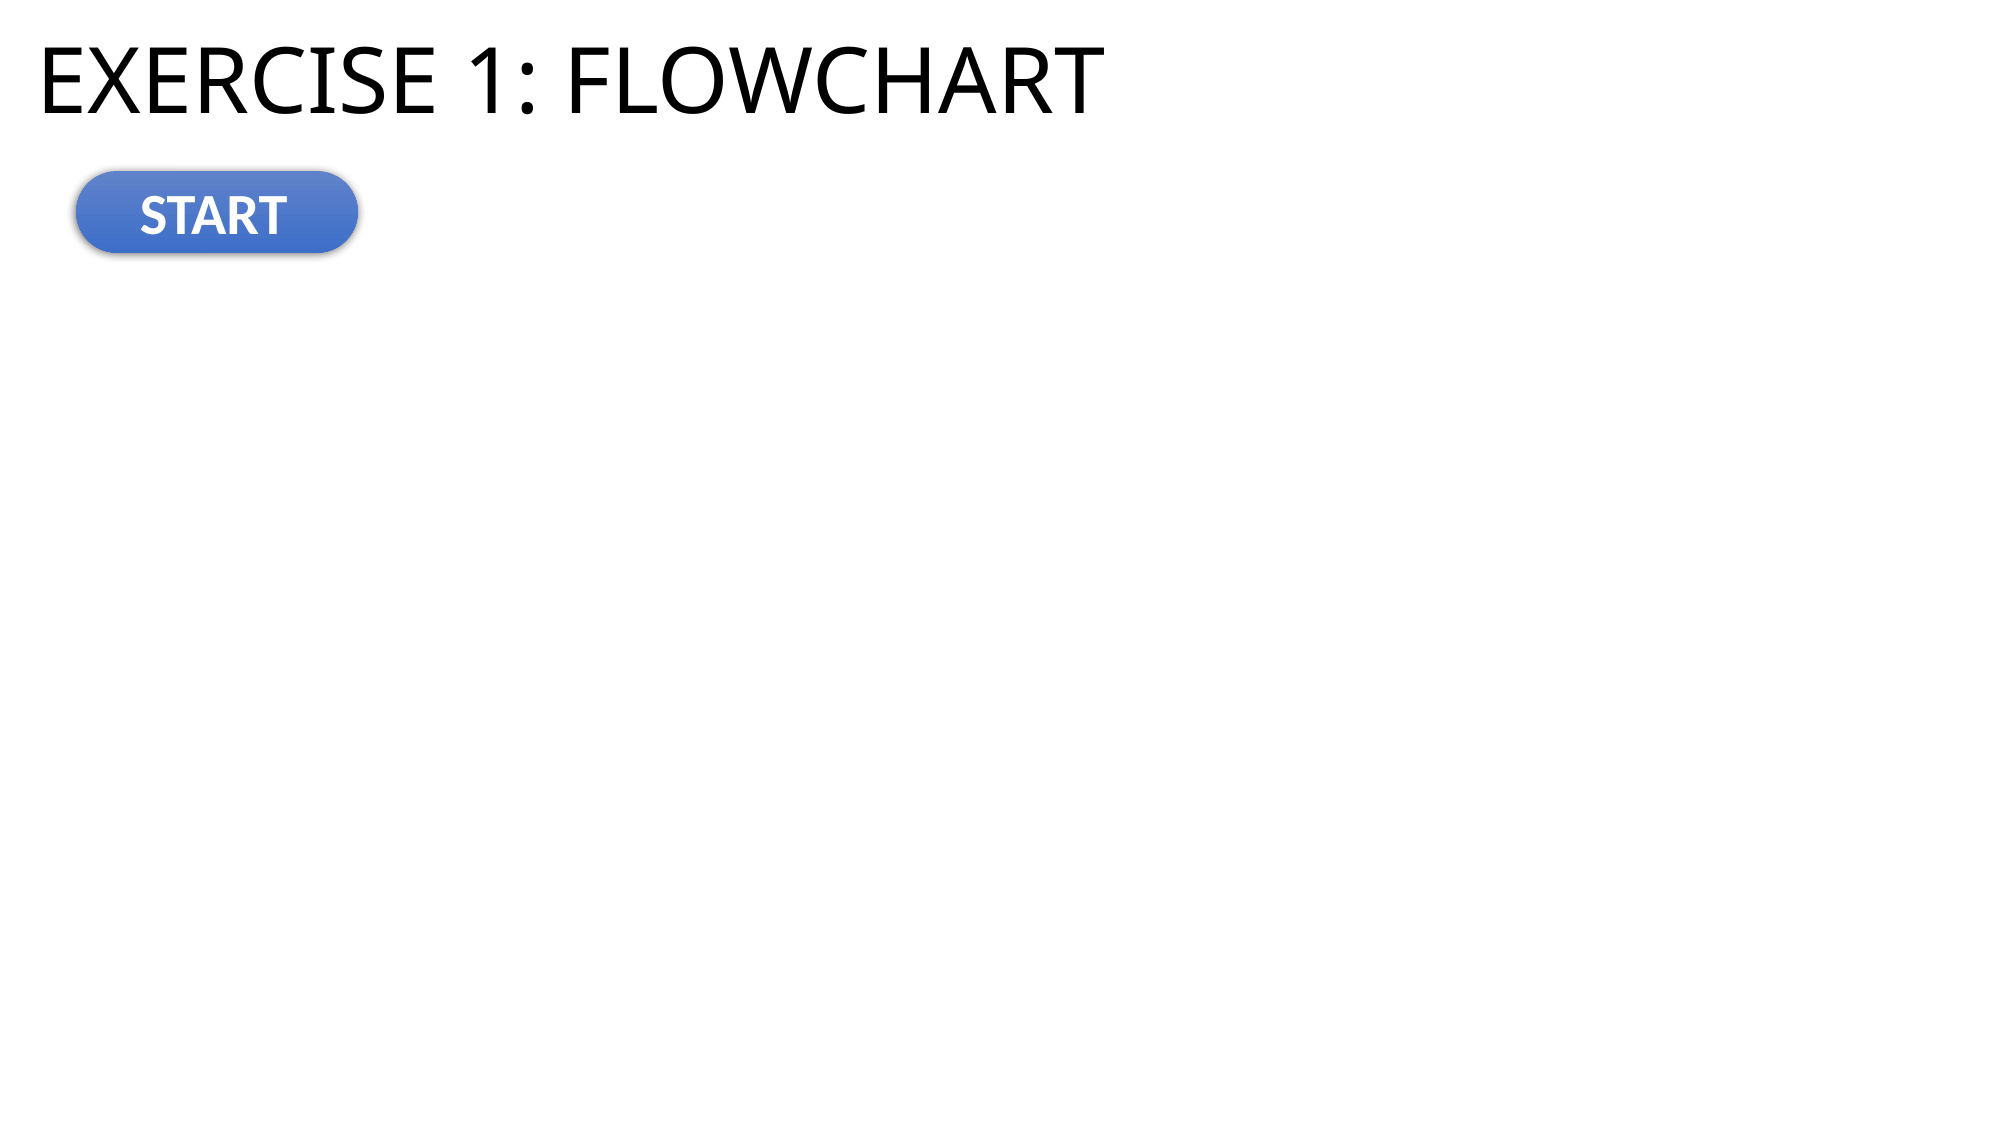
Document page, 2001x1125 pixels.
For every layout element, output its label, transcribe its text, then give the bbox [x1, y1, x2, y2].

text_box [76, 171, 125, 253]
text_box START [125, 168, 448, 254]
title EXERCISE 1: FLOWCHART [21, 0, 1747, 194]
